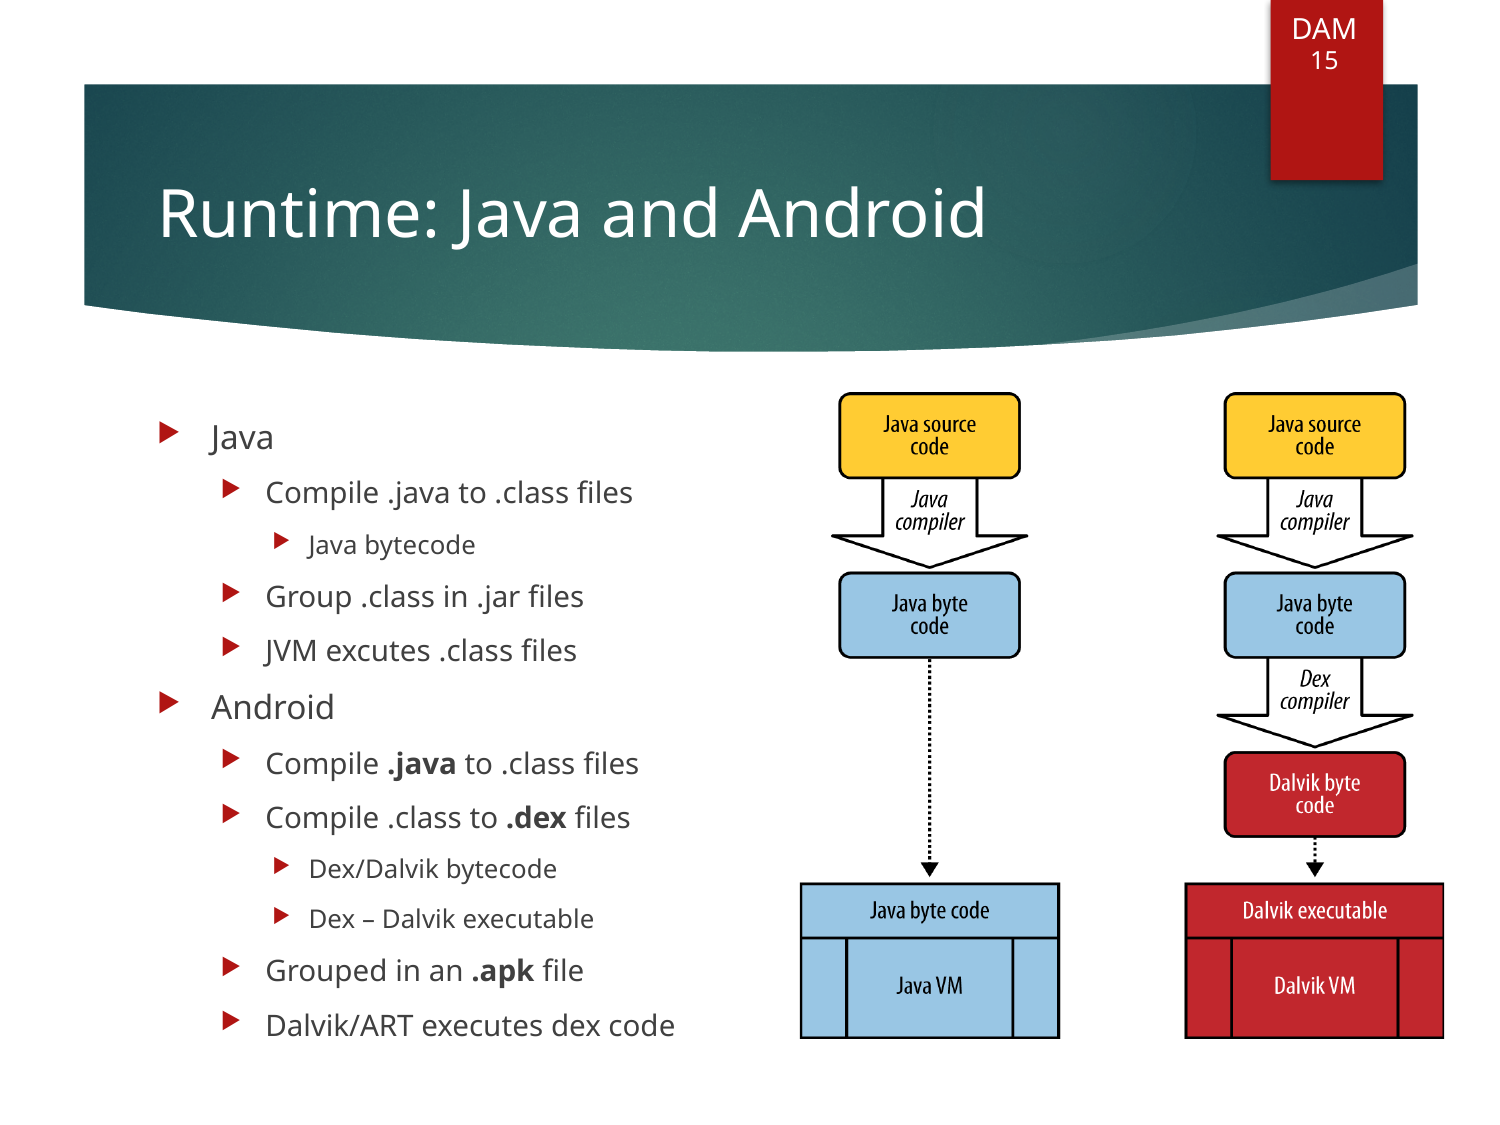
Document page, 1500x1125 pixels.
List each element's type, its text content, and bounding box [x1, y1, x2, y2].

text_box [799, 392, 1445, 1039]
list Java Compile .java to .class files Java bytecode Group .class in .jar files JVM excutes .class files Android Compile .java to .class files Compile .class to .dex files Dex/Dalvik bytecode Dex – Dalvik executable Grouped in an .apk file Dalvik/ART executes dex code [142, 408, 739, 1054]
slide_number DAM 15 [1259, 1, 1390, 87]
title Runtime: Java and Android [142, 152, 1183, 269]
